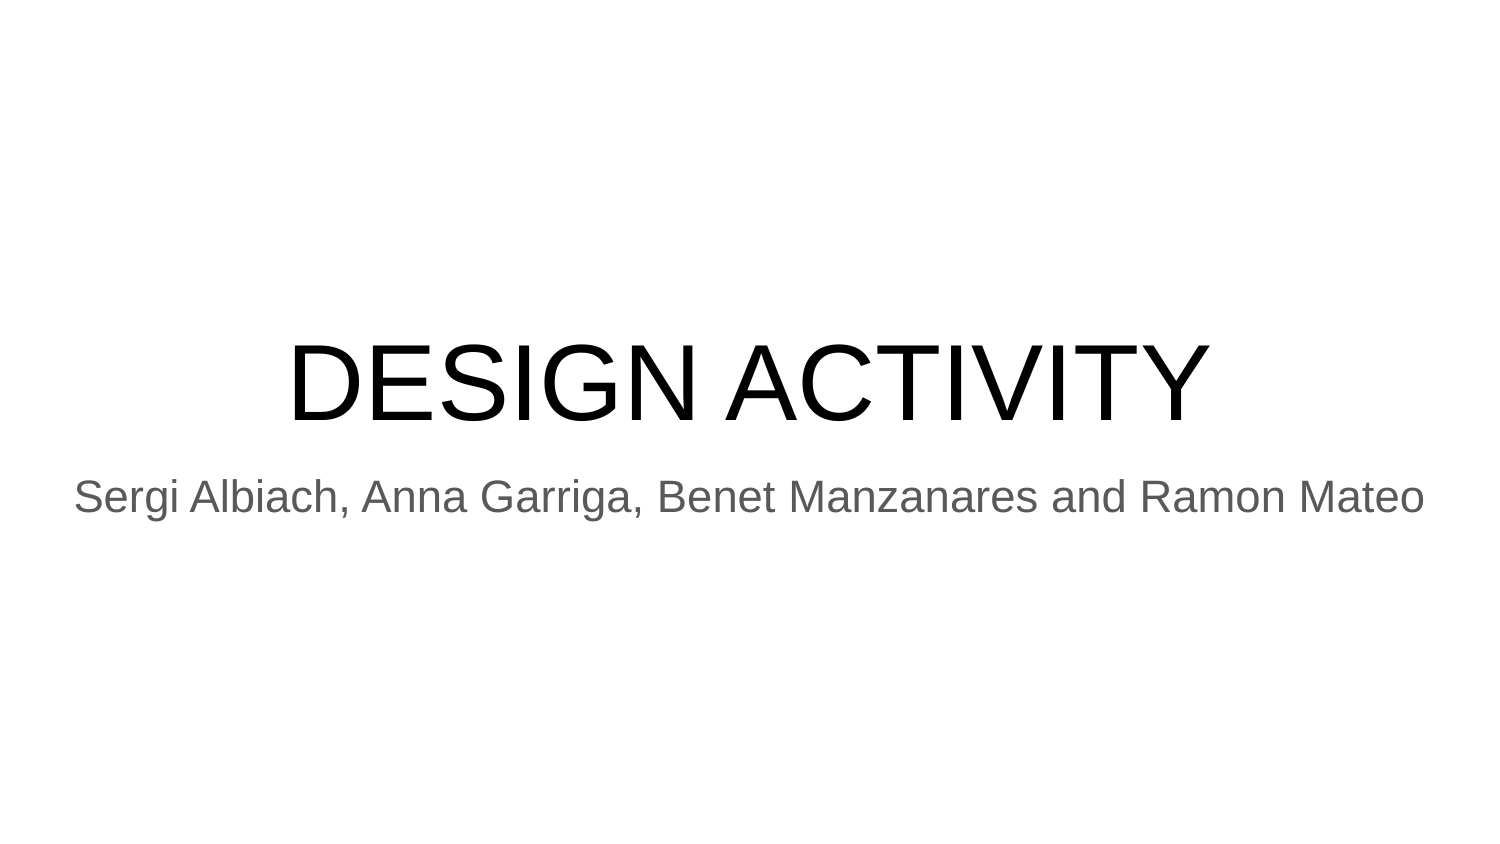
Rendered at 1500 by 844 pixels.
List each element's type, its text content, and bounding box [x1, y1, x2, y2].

title DESIGN ACTIVITY [51, 122, 1449, 459]
subtitle Sergi Albiach, Anna Garriga, Benet Manzanares and Ramon Mateo [51, 464, 1449, 595]
